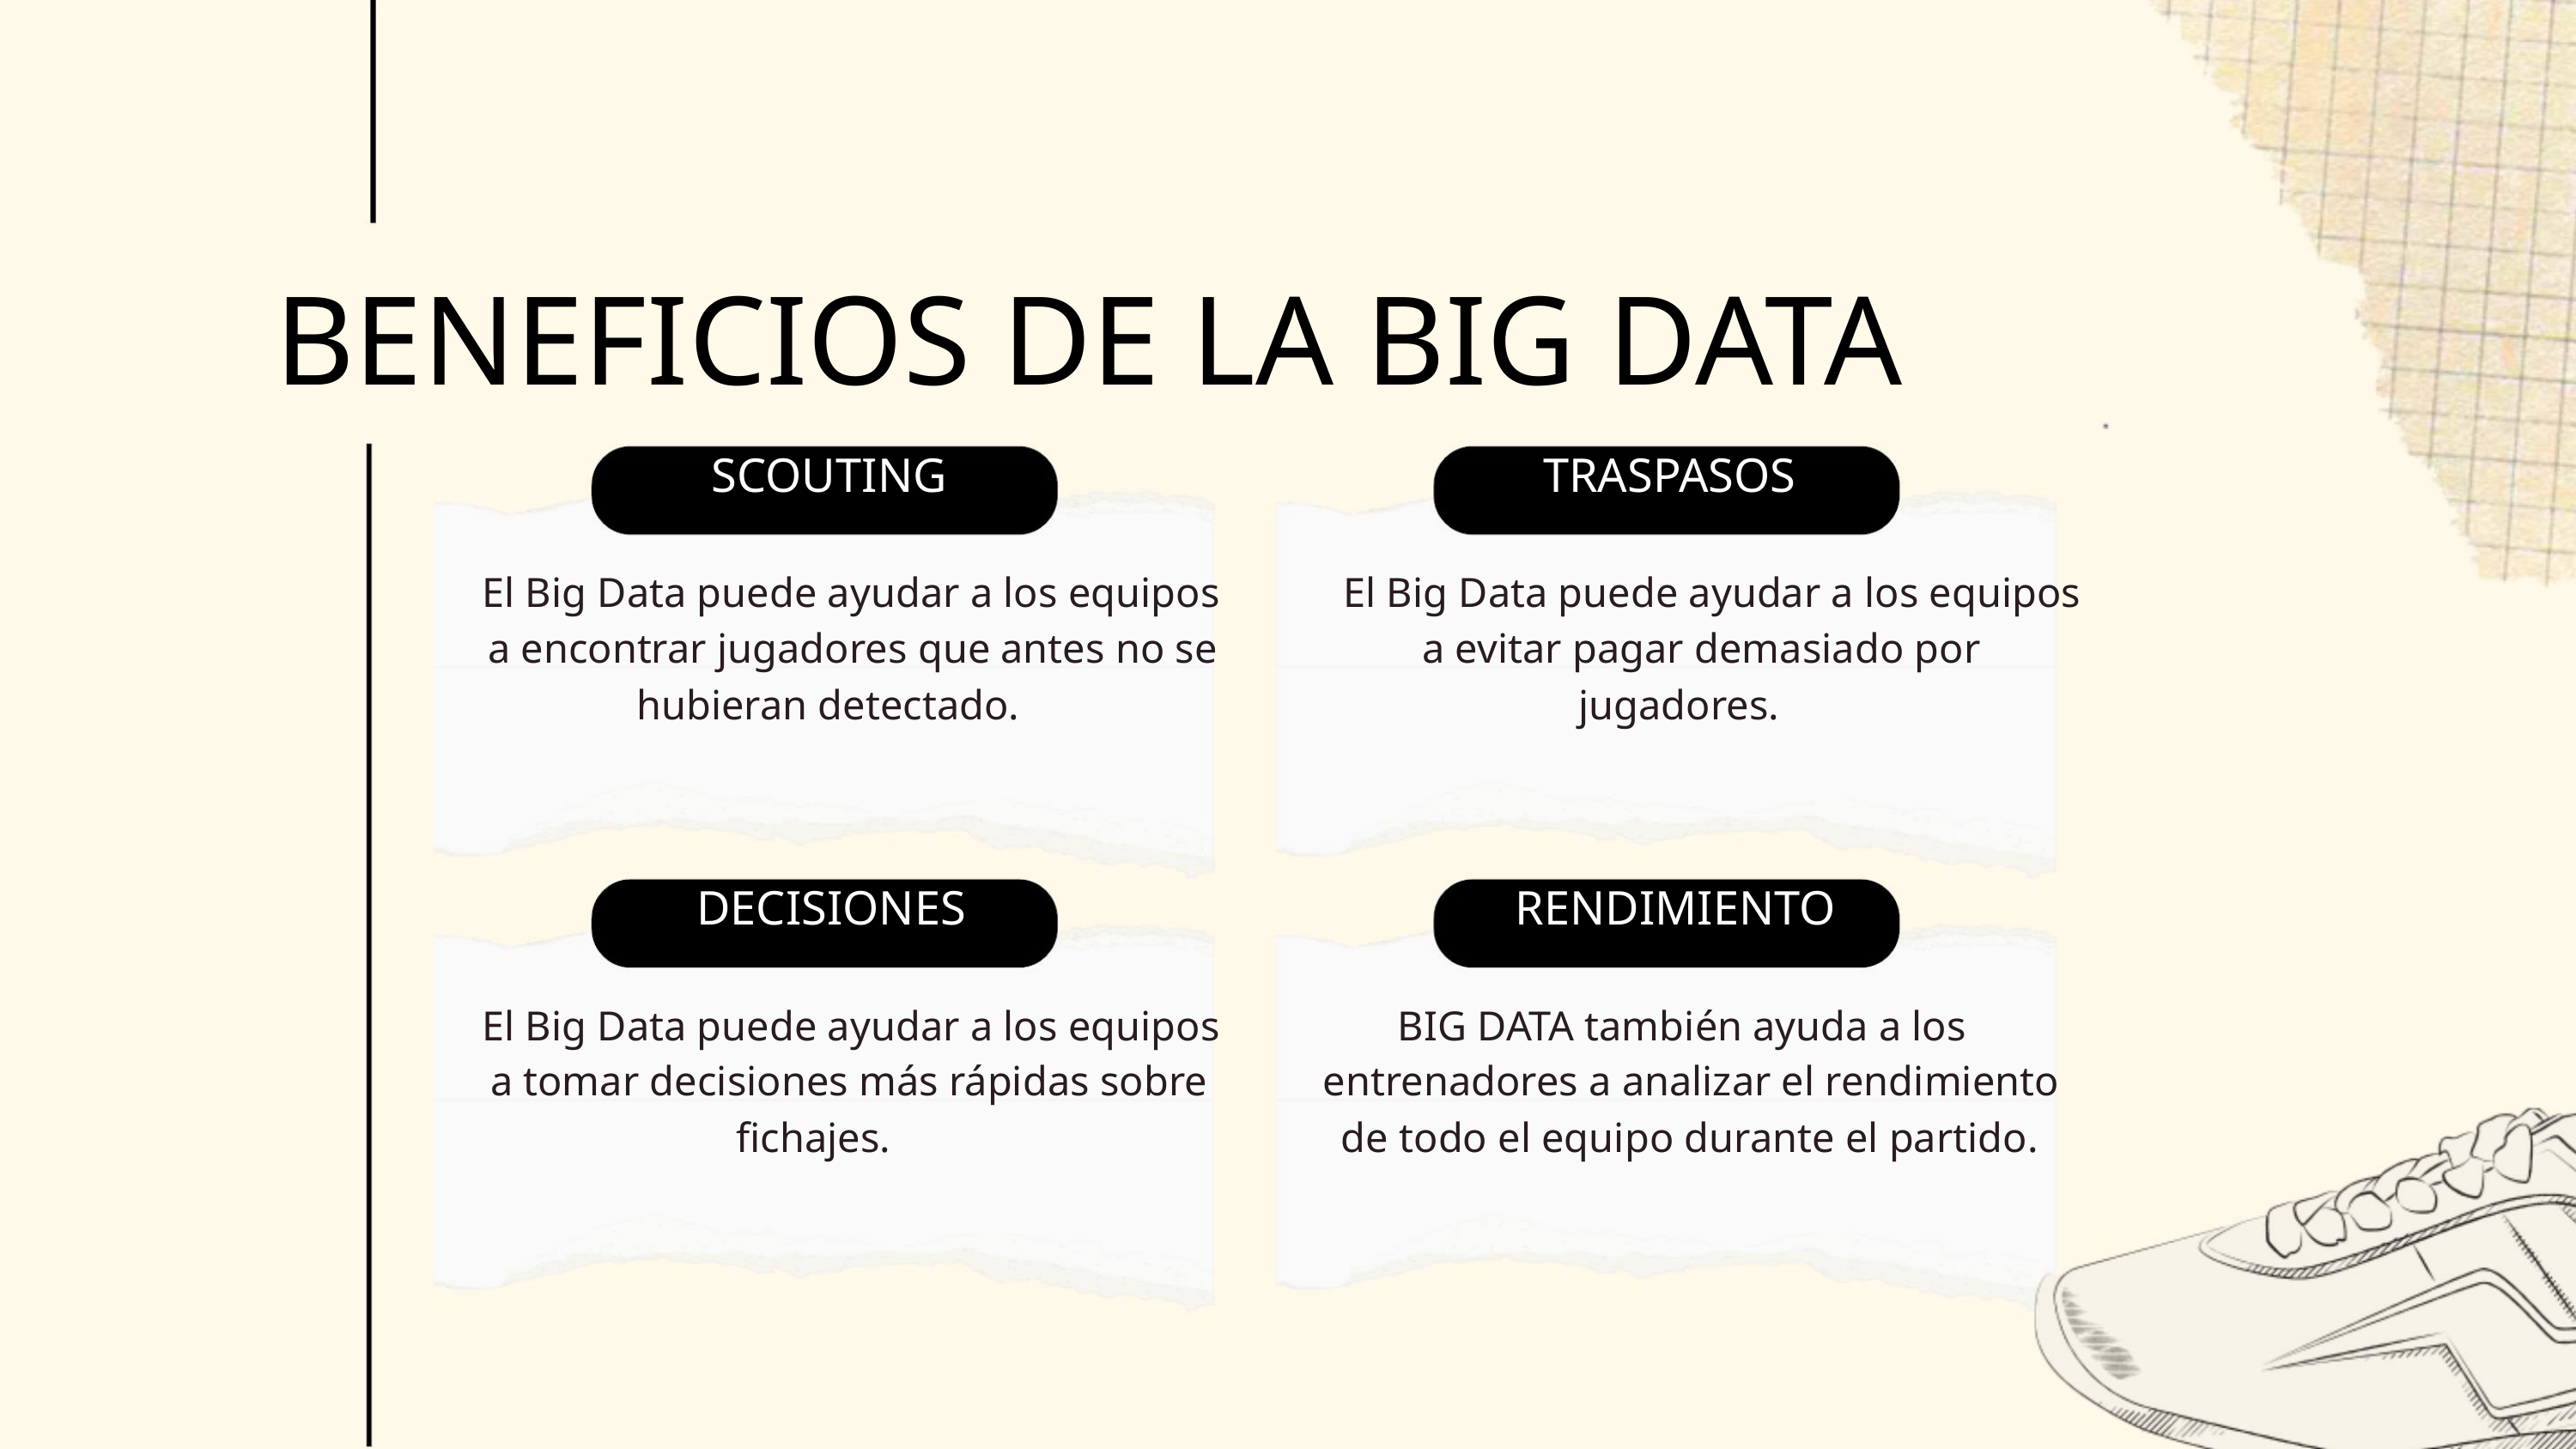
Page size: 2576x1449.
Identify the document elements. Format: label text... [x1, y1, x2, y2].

text_box [0, 0, 2576, 1449]
text_box El Big Data puede ayudar a los equipos a encontrar jugadores que antes no se hubieran detectado. [482, 562, 1225, 728]
text_box BENEFICIOS DE LA BIG DATA [275, 265, 2208, 409]
text_box El Big Data puede ayudar a los equipos a tomar decisiones más rápidas sobre fichajes. [482, 995, 1225, 1161]
text_box DECISIONES [696, 886, 1023, 935]
text_box RENDIMIENTO [1515, 886, 1887, 935]
text_box El Big Data puede ayudar a los equipos a evitar pagar demasiado por jugadores. [1343, 562, 2087, 728]
text_box SCOUTING [711, 453, 1008, 502]
text_box BIG DATA también ayuda a los entrenadores a analizar el rendimiento de todo el equipo durante el partido. [1322, 995, 2069, 1161]
text_box TRASPASOS [1543, 453, 1860, 502]
